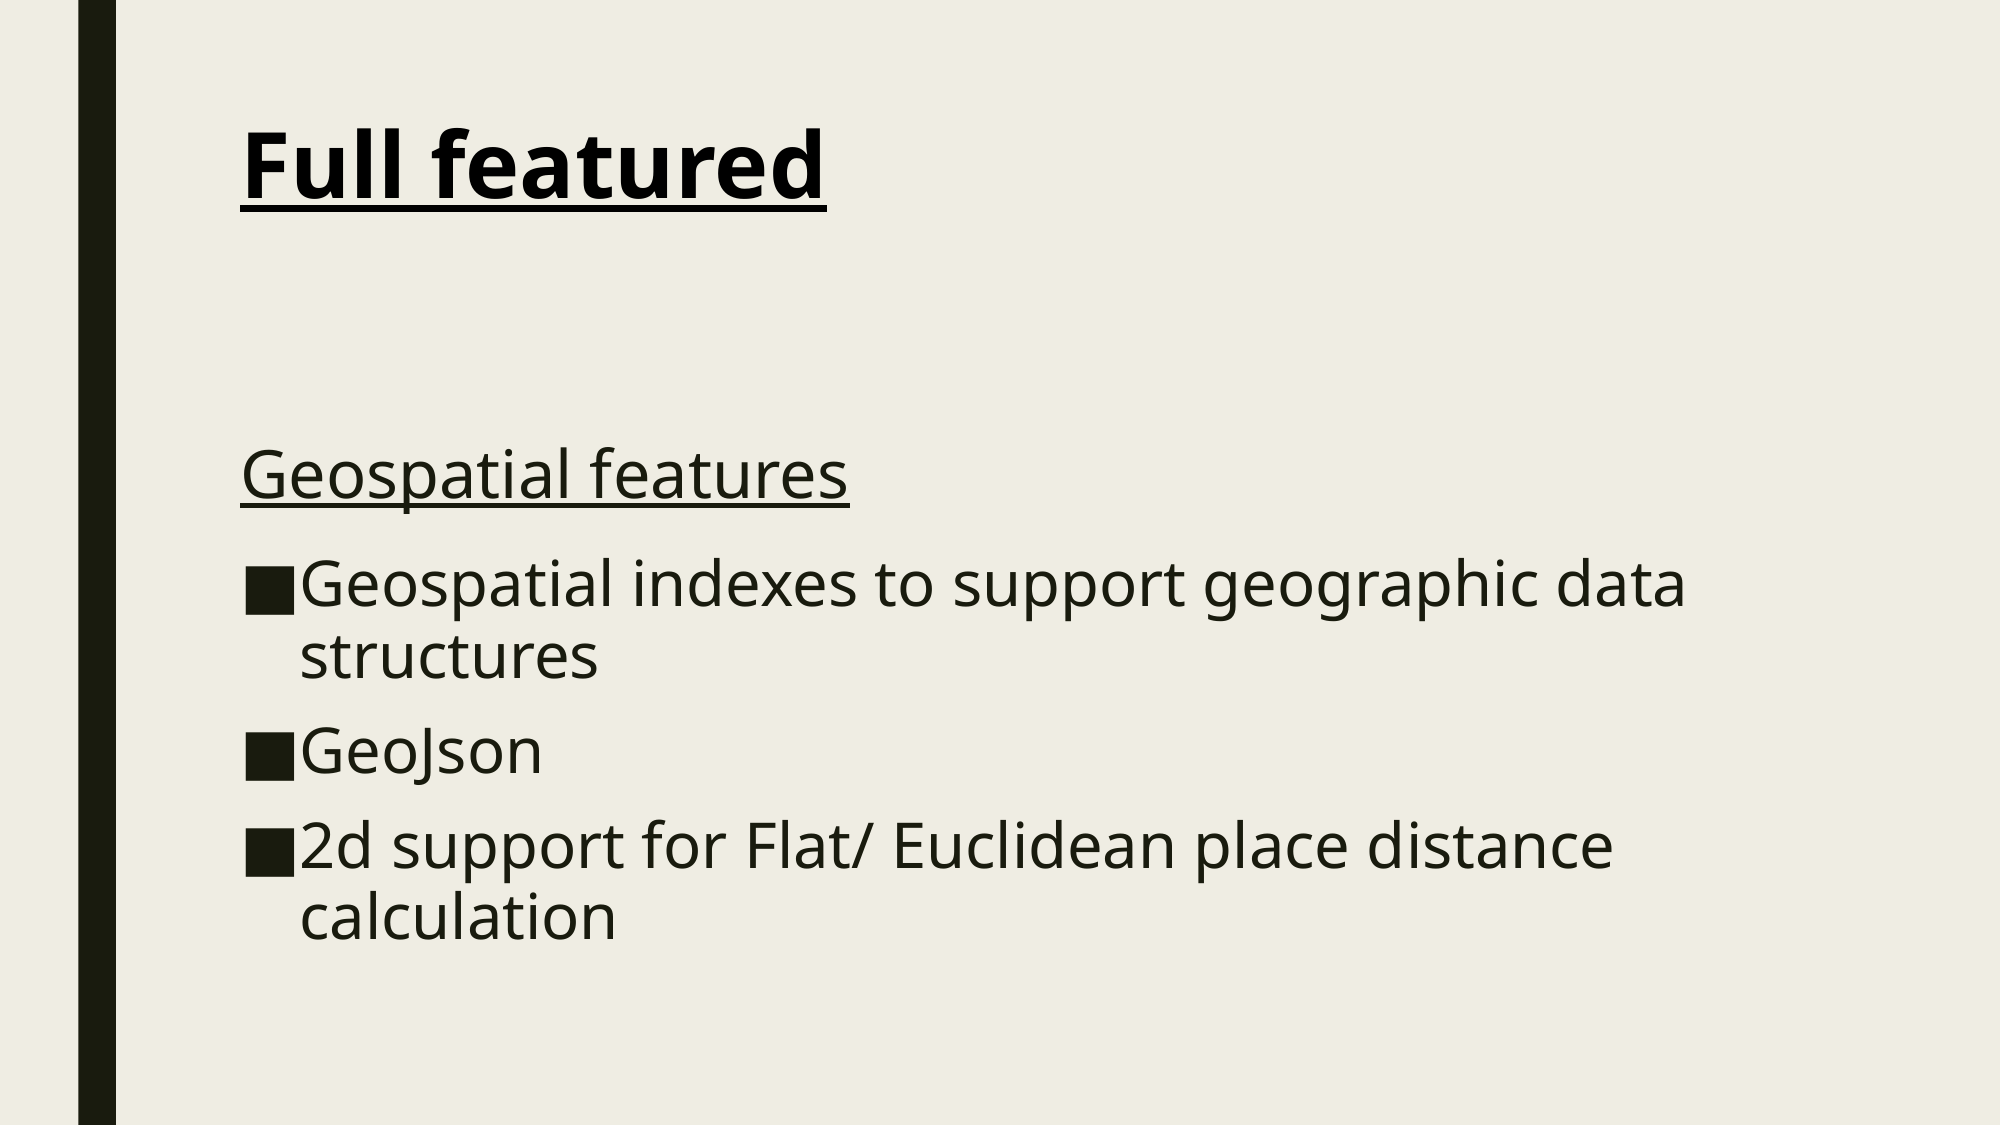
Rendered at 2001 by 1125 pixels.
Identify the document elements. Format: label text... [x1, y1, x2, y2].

title Full featured [225, 112, 1800, 357]
list Geospatial features [225, 383, 954, 520]
list Geospatial indexes to support geographic data structures GeoJson 2d support for Flat/ Euclidean place distance calculation [225, 542, 1800, 963]
